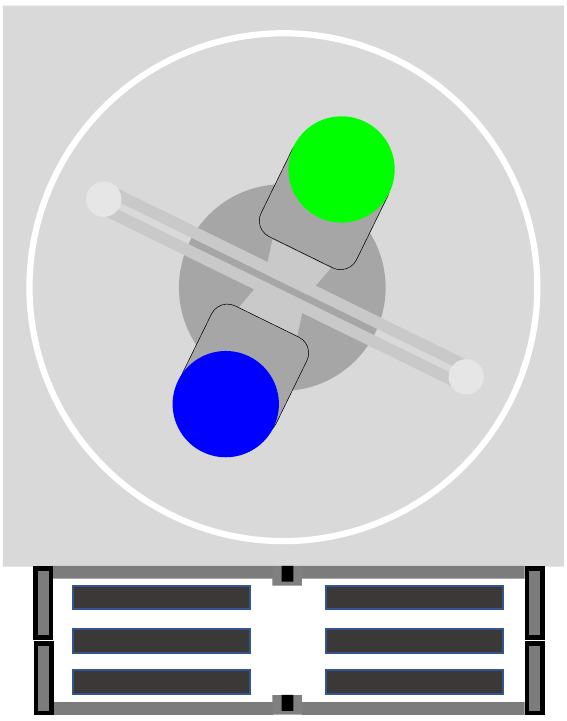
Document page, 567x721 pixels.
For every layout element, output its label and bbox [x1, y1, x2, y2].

text_box [102, 67, 469, 508]
text_box [35, 565, 543, 715]
text_box [2, 5, 564, 567]
